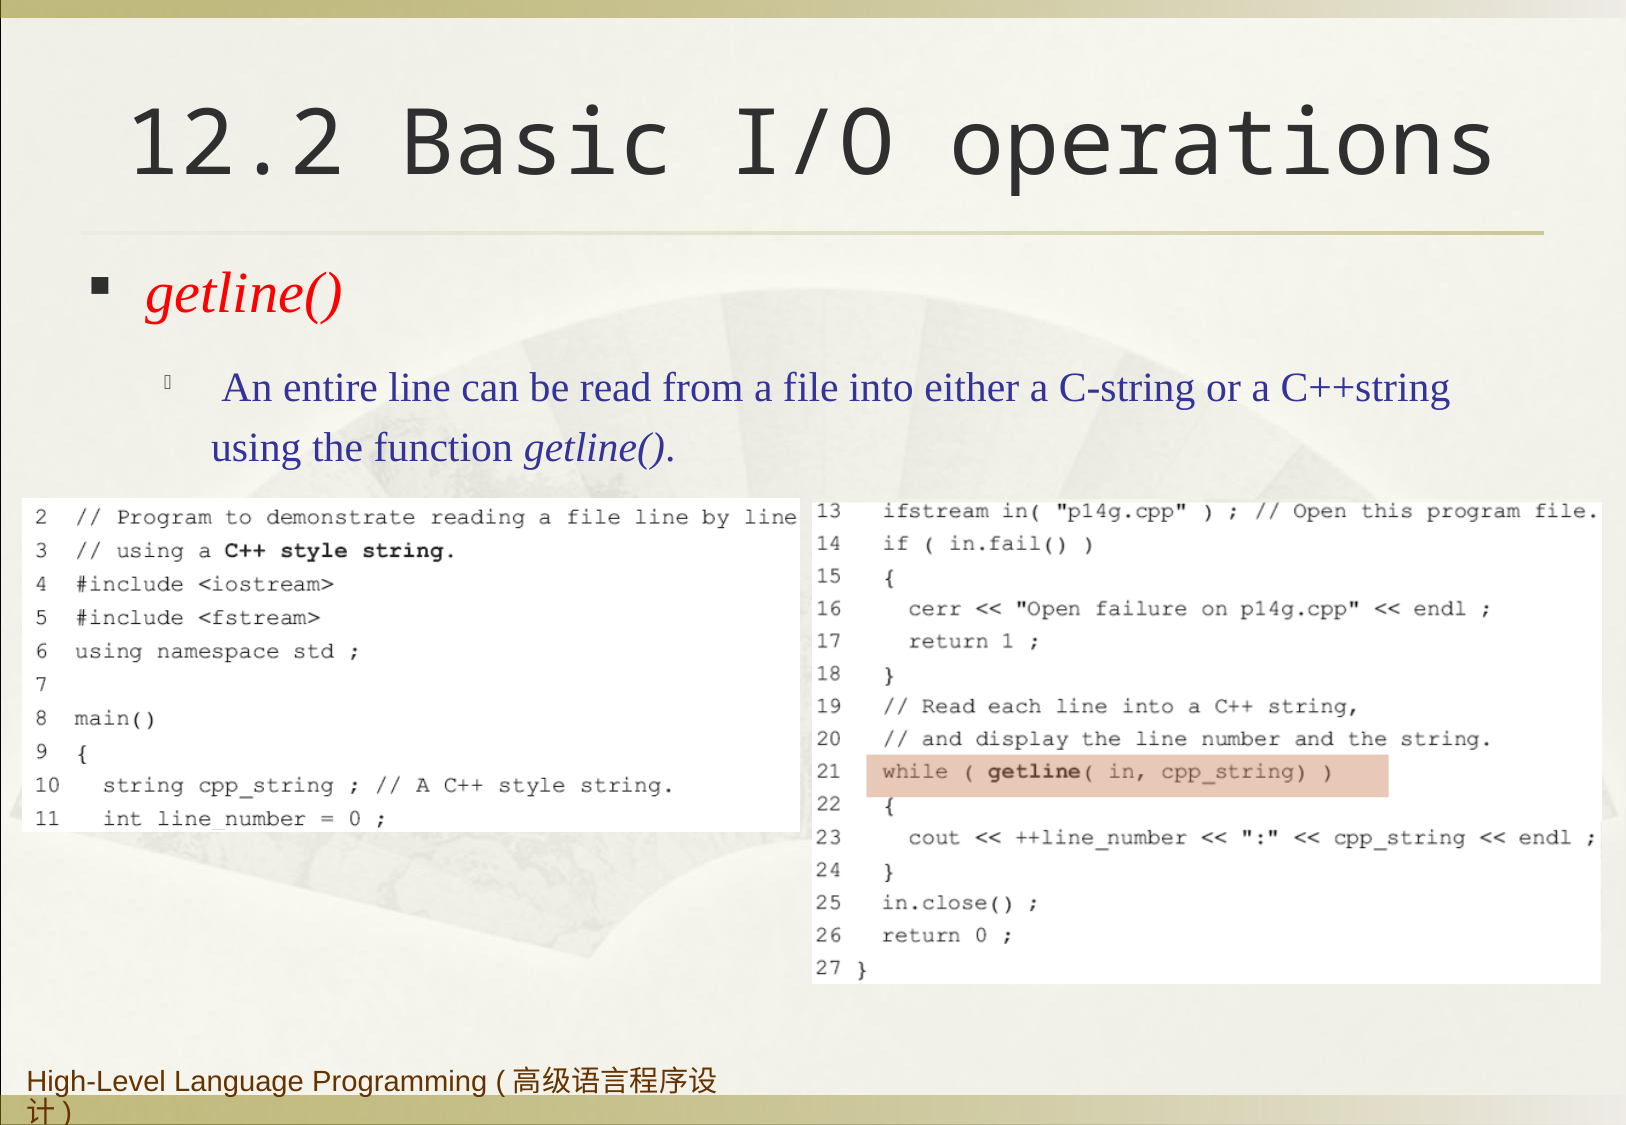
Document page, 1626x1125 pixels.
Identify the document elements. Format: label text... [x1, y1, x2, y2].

picture [0, 0, 1626, 1125]
list getline() An entire line can be read from a file into either a C-string or a C++string using the function getline(). [74, 232, 1537, 1002]
title 12.2 Basic I/O operations [81, 44, 1544, 232]
